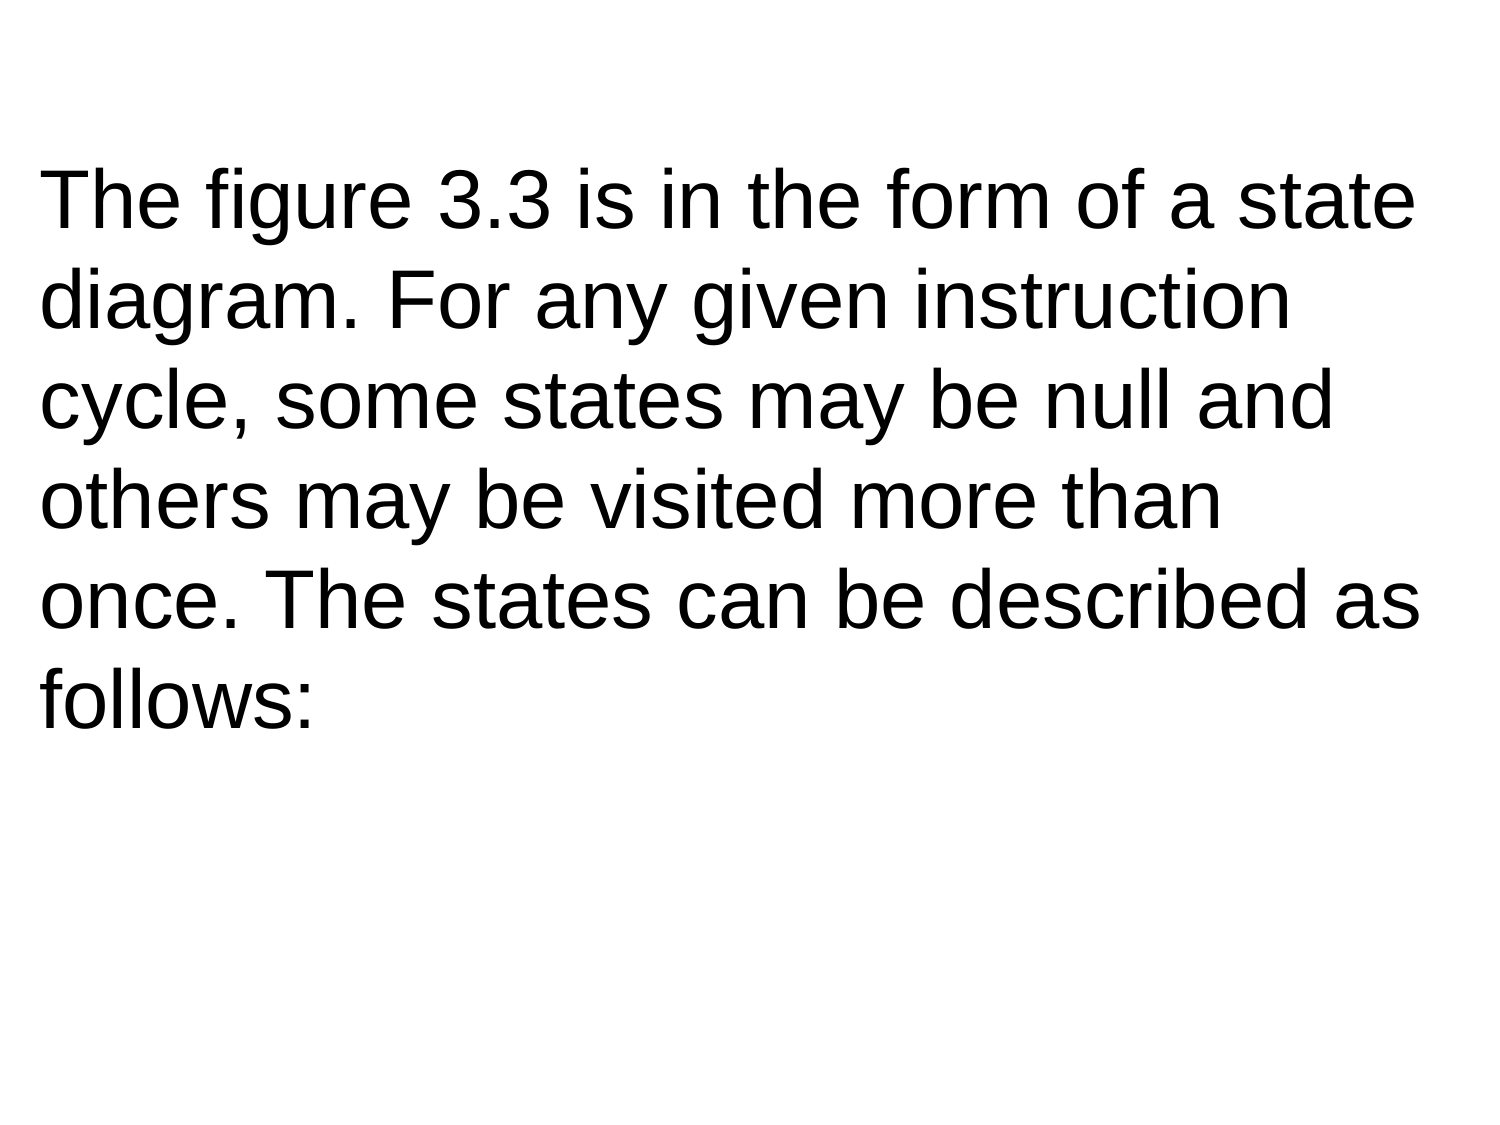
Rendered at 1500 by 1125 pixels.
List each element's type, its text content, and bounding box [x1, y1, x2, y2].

text_box The figure 3.3 is in the form of a state diagram. For any given instruction cycle, some states may be null and others may be visited more than once. The states can be described as follows: [24, 137, 1463, 753]
